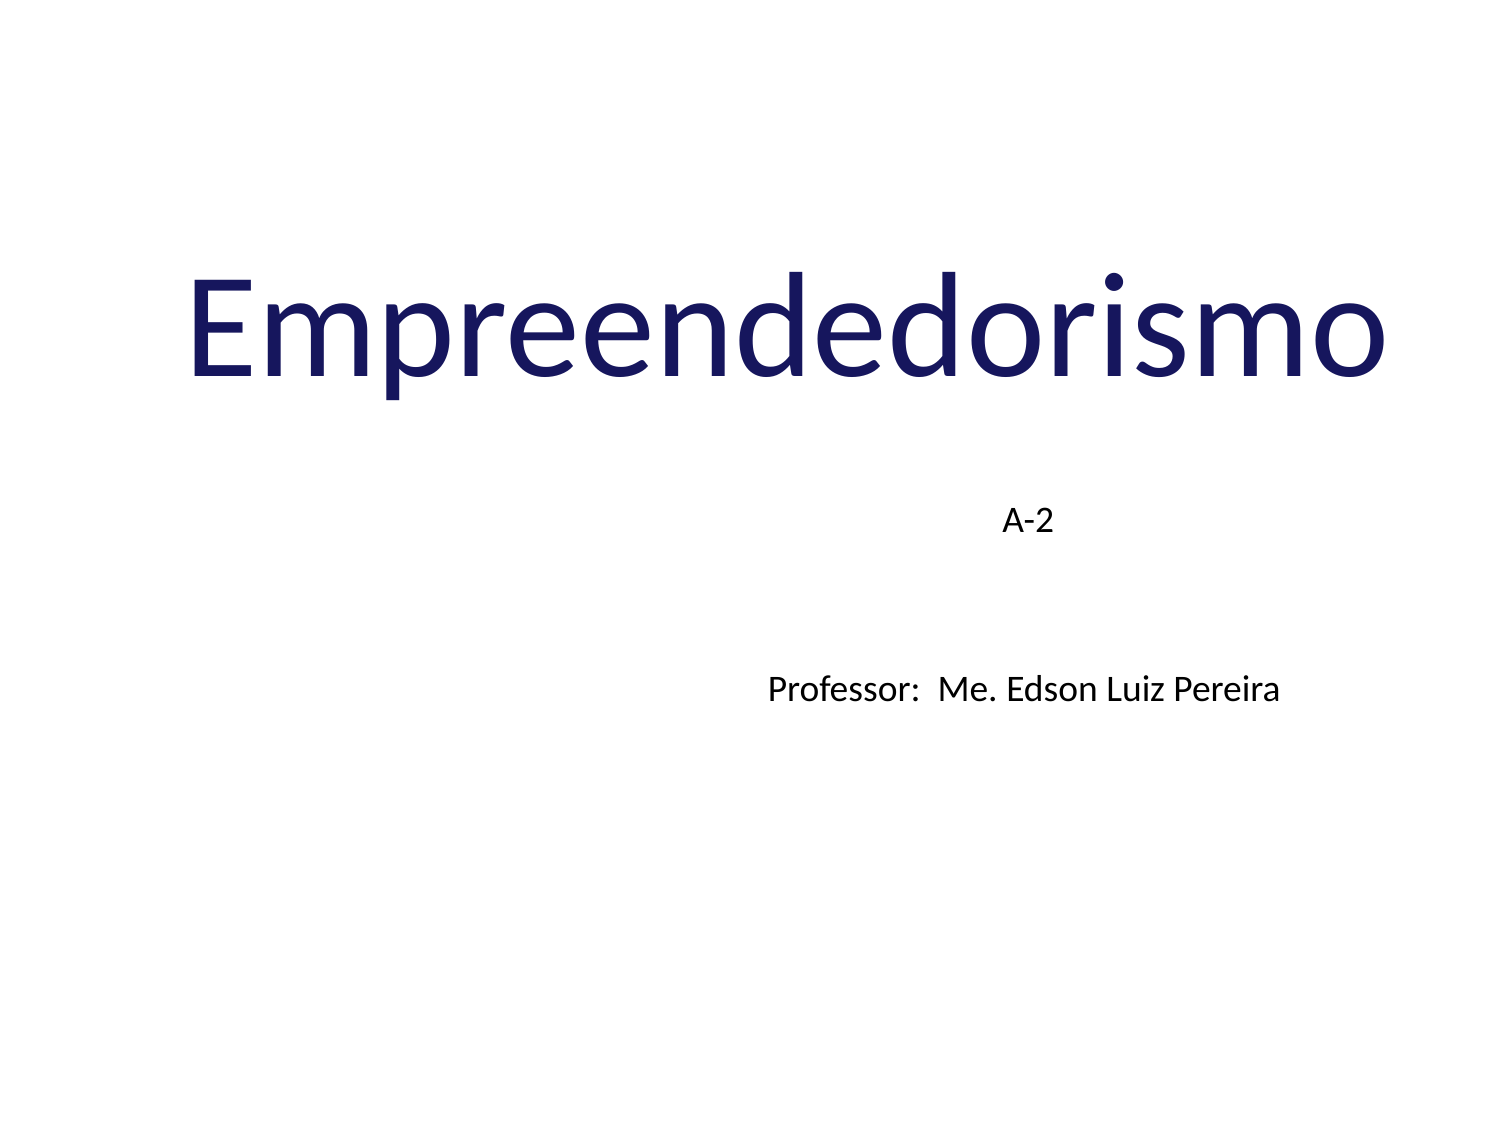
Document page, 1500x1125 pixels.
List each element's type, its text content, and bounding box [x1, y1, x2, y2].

text_box Professor: Me. Edson Luiz Pereira [753, 656, 1297, 762]
text_box A-2 [987, 487, 1070, 548]
title Empreendedorismo [112, 249, 1463, 563]
